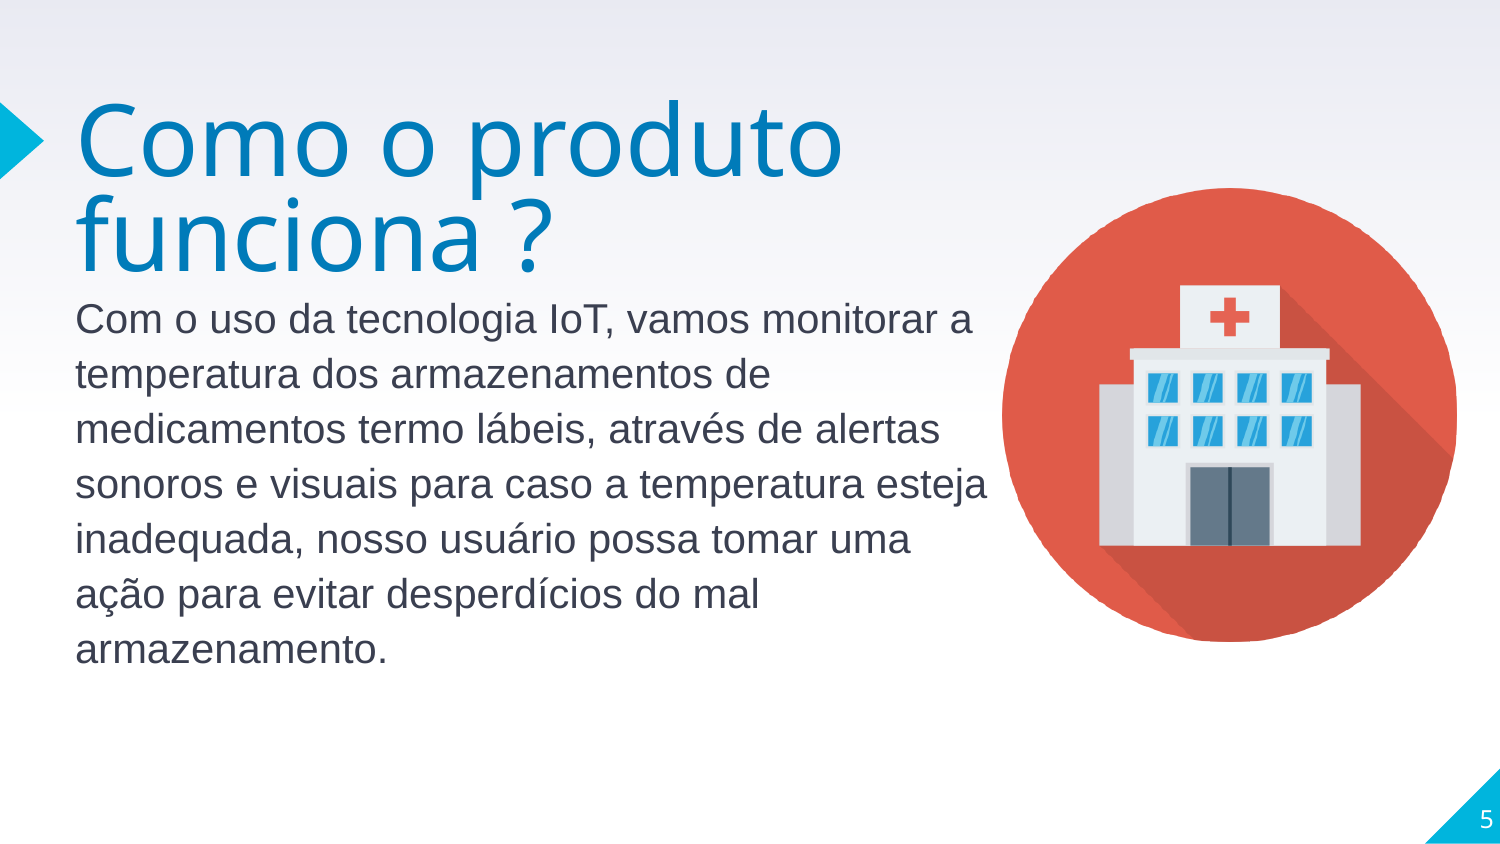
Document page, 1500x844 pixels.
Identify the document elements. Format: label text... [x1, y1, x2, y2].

list Com o uso da tecnologia IoT, vamos monitorar a temperatura dos armazenamentos de medicamentos termo lábeis, através de alertas sonoros e visuais para caso a temperatura esteja inadequada, nosso usuário possa tomar uma ação para evitar desperdícios do mal armazenamento. [75, 287, 1001, 716]
slide_number 5 [1418, 760, 1494, 838]
title Como o produto funciona ? [75, 99, 1001, 277]
picture [1002, 187, 1457, 642]
